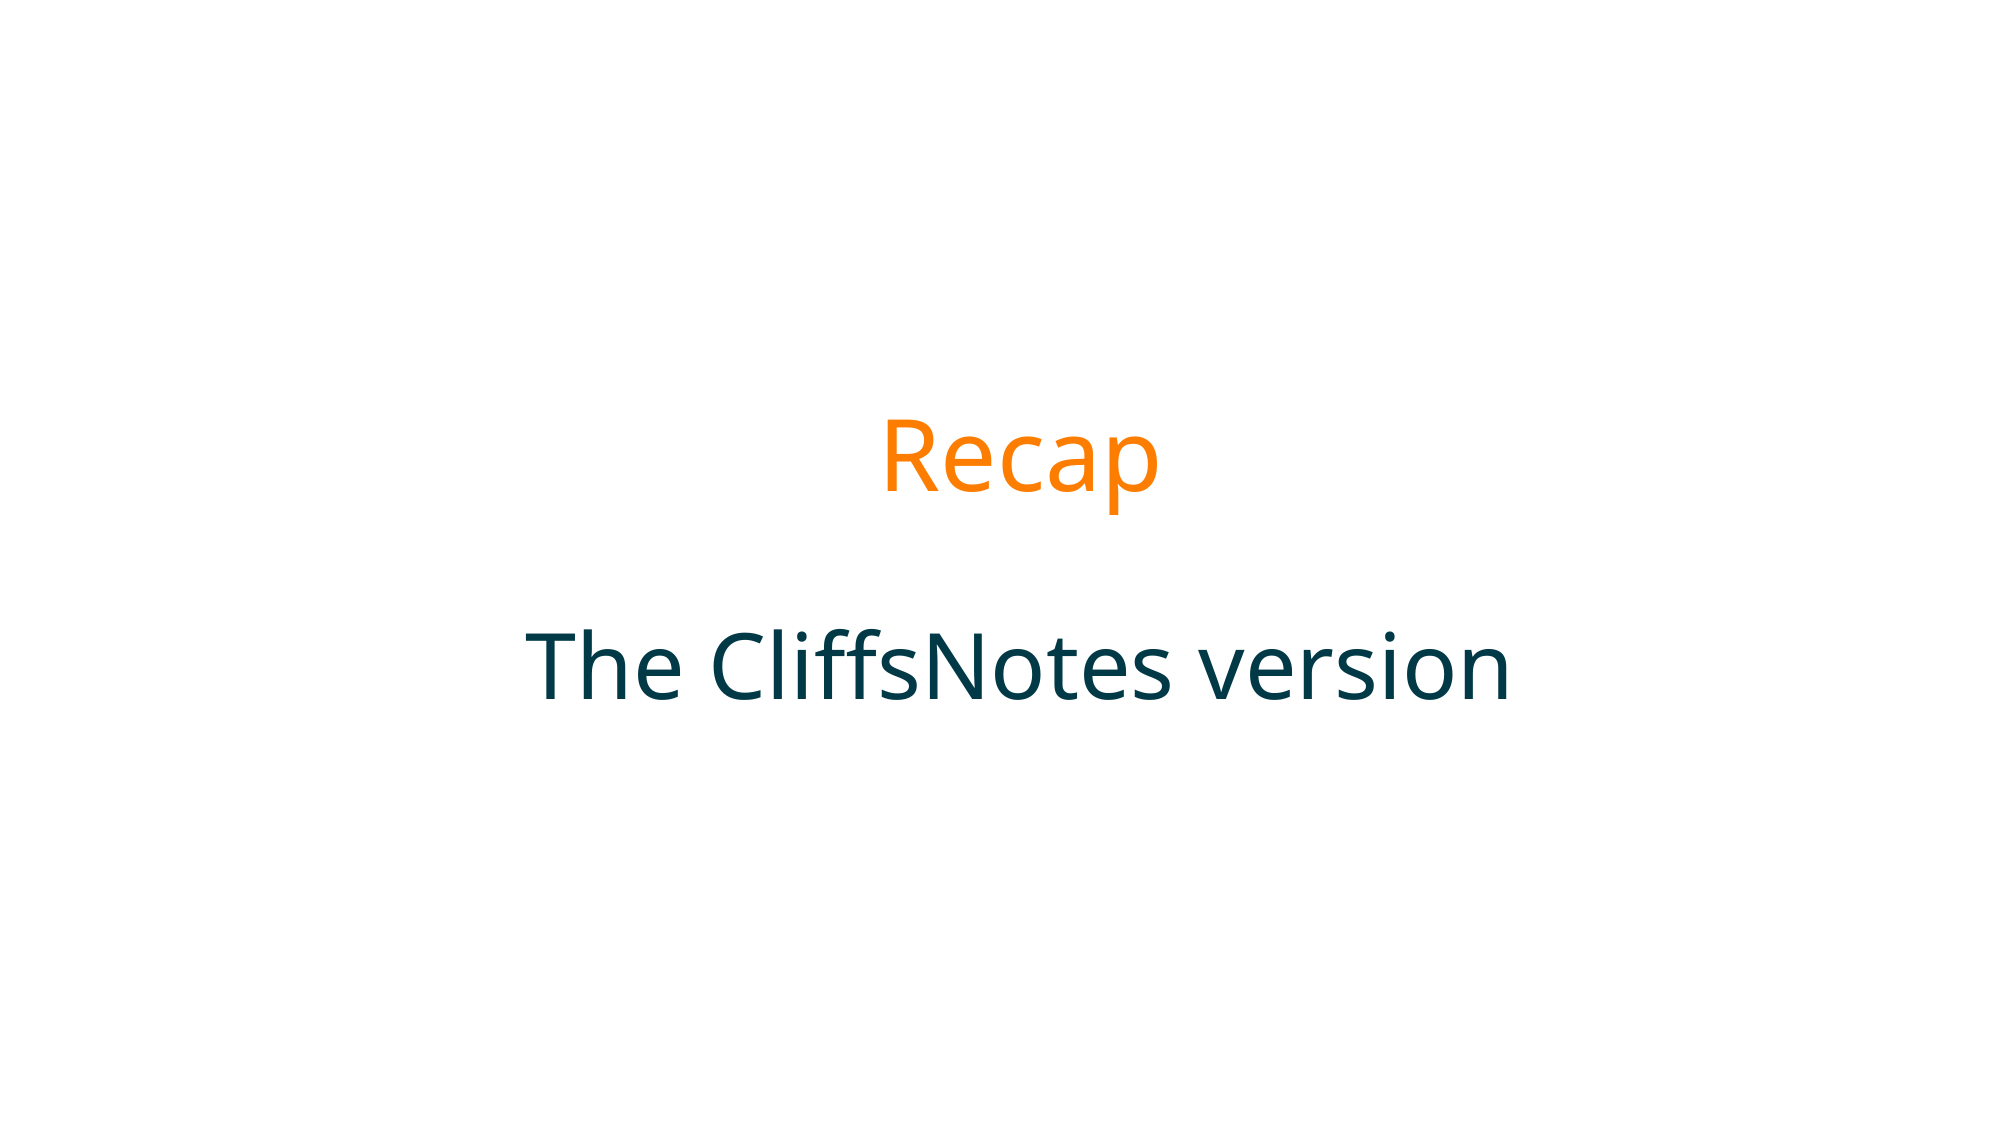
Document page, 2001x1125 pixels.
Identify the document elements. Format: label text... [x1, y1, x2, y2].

title Recap The CliffsNotes version [158, 0, 1884, 1125]
